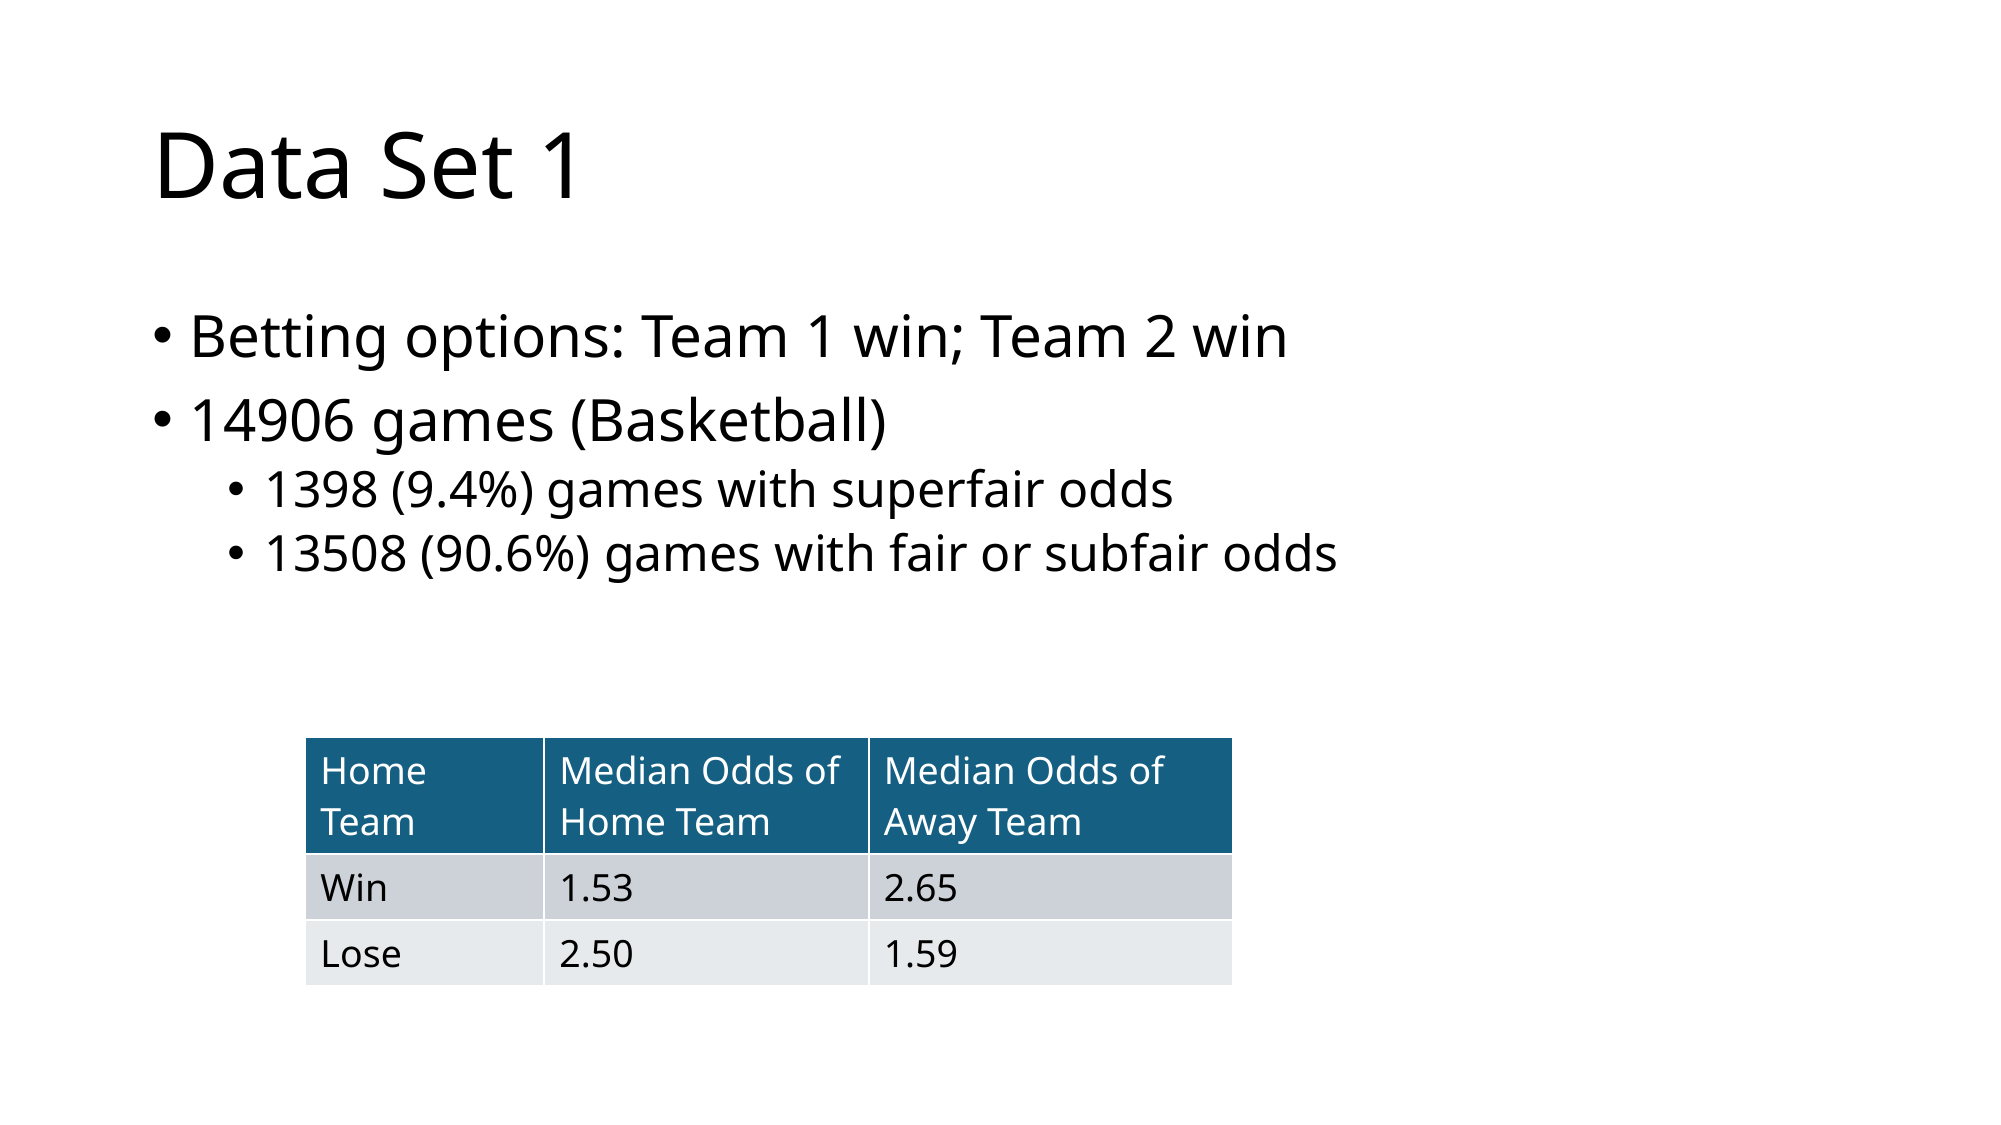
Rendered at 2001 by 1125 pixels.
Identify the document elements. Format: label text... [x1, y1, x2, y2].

title Data Set 1 [137, 59, 1863, 278]
table_header Home Team [306, 738, 543, 853]
table_header Median Odds of Away Team [870, 738, 1232, 853]
table_cell Win [306, 855, 543, 919]
table_cell 1.59 [870, 921, 1232, 985]
table_header Median Odds of Home Team [545, 738, 868, 853]
table_cell Lose [306, 921, 543, 985]
list Betting options: Team 1 win; Team 2 win 14906 games (Basketball) 1398 (9.4%) games with superfair odds 13508 (90.6%) games with fair or subfair odds [137, 299, 1863, 1014]
table_cell 2.50 [545, 921, 868, 985]
table_cell 2.65 [870, 855, 1232, 919]
table_cell 1.53 [545, 855, 868, 919]
